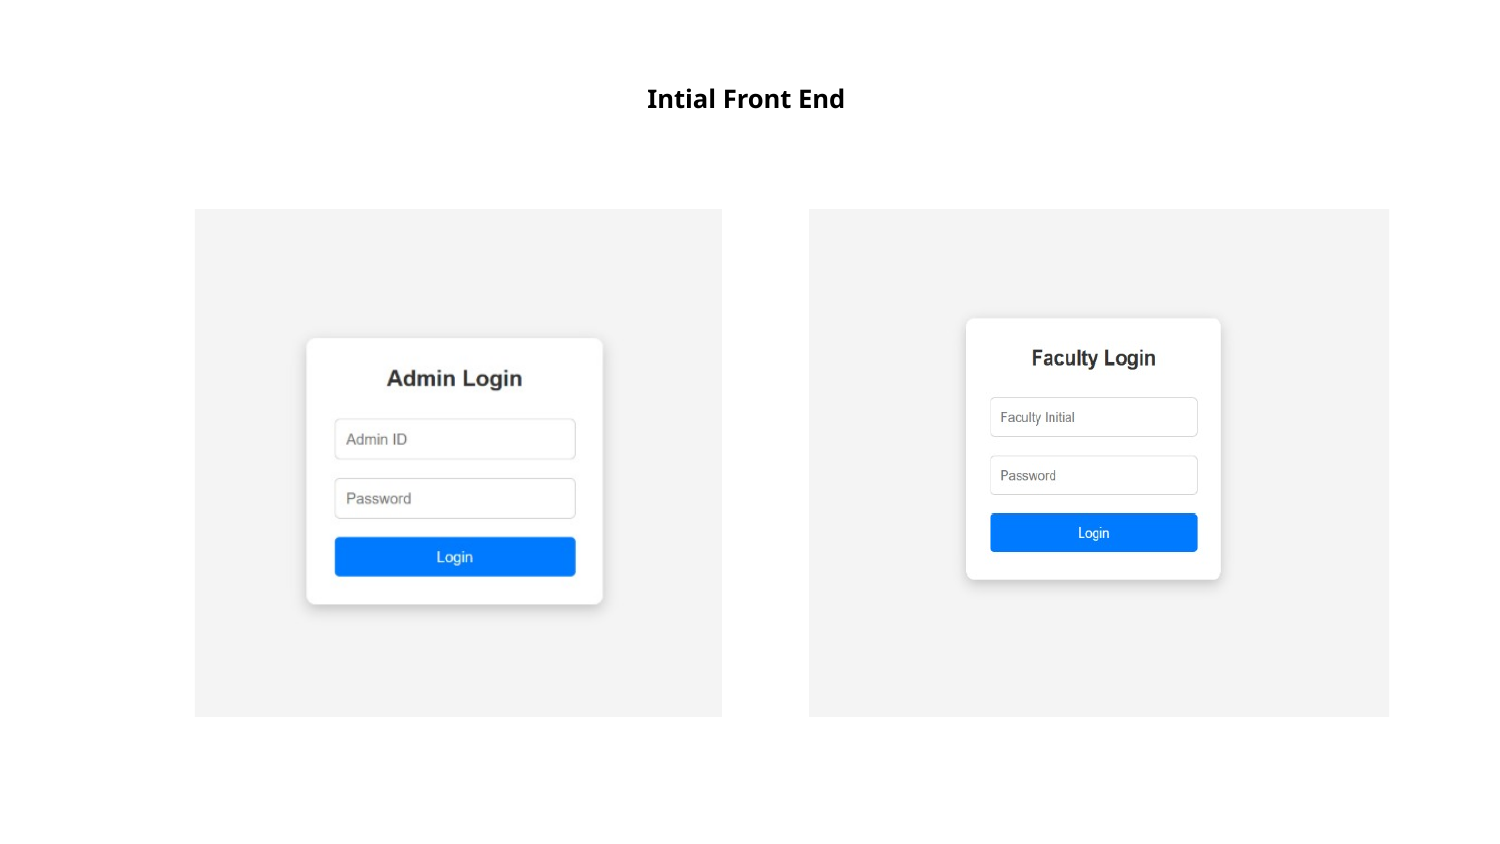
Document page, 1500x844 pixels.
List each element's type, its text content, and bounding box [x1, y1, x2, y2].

picture [194, 209, 723, 718]
picture [808, 208, 1390, 718]
title Intial Front End [75, 67, 1425, 129]
